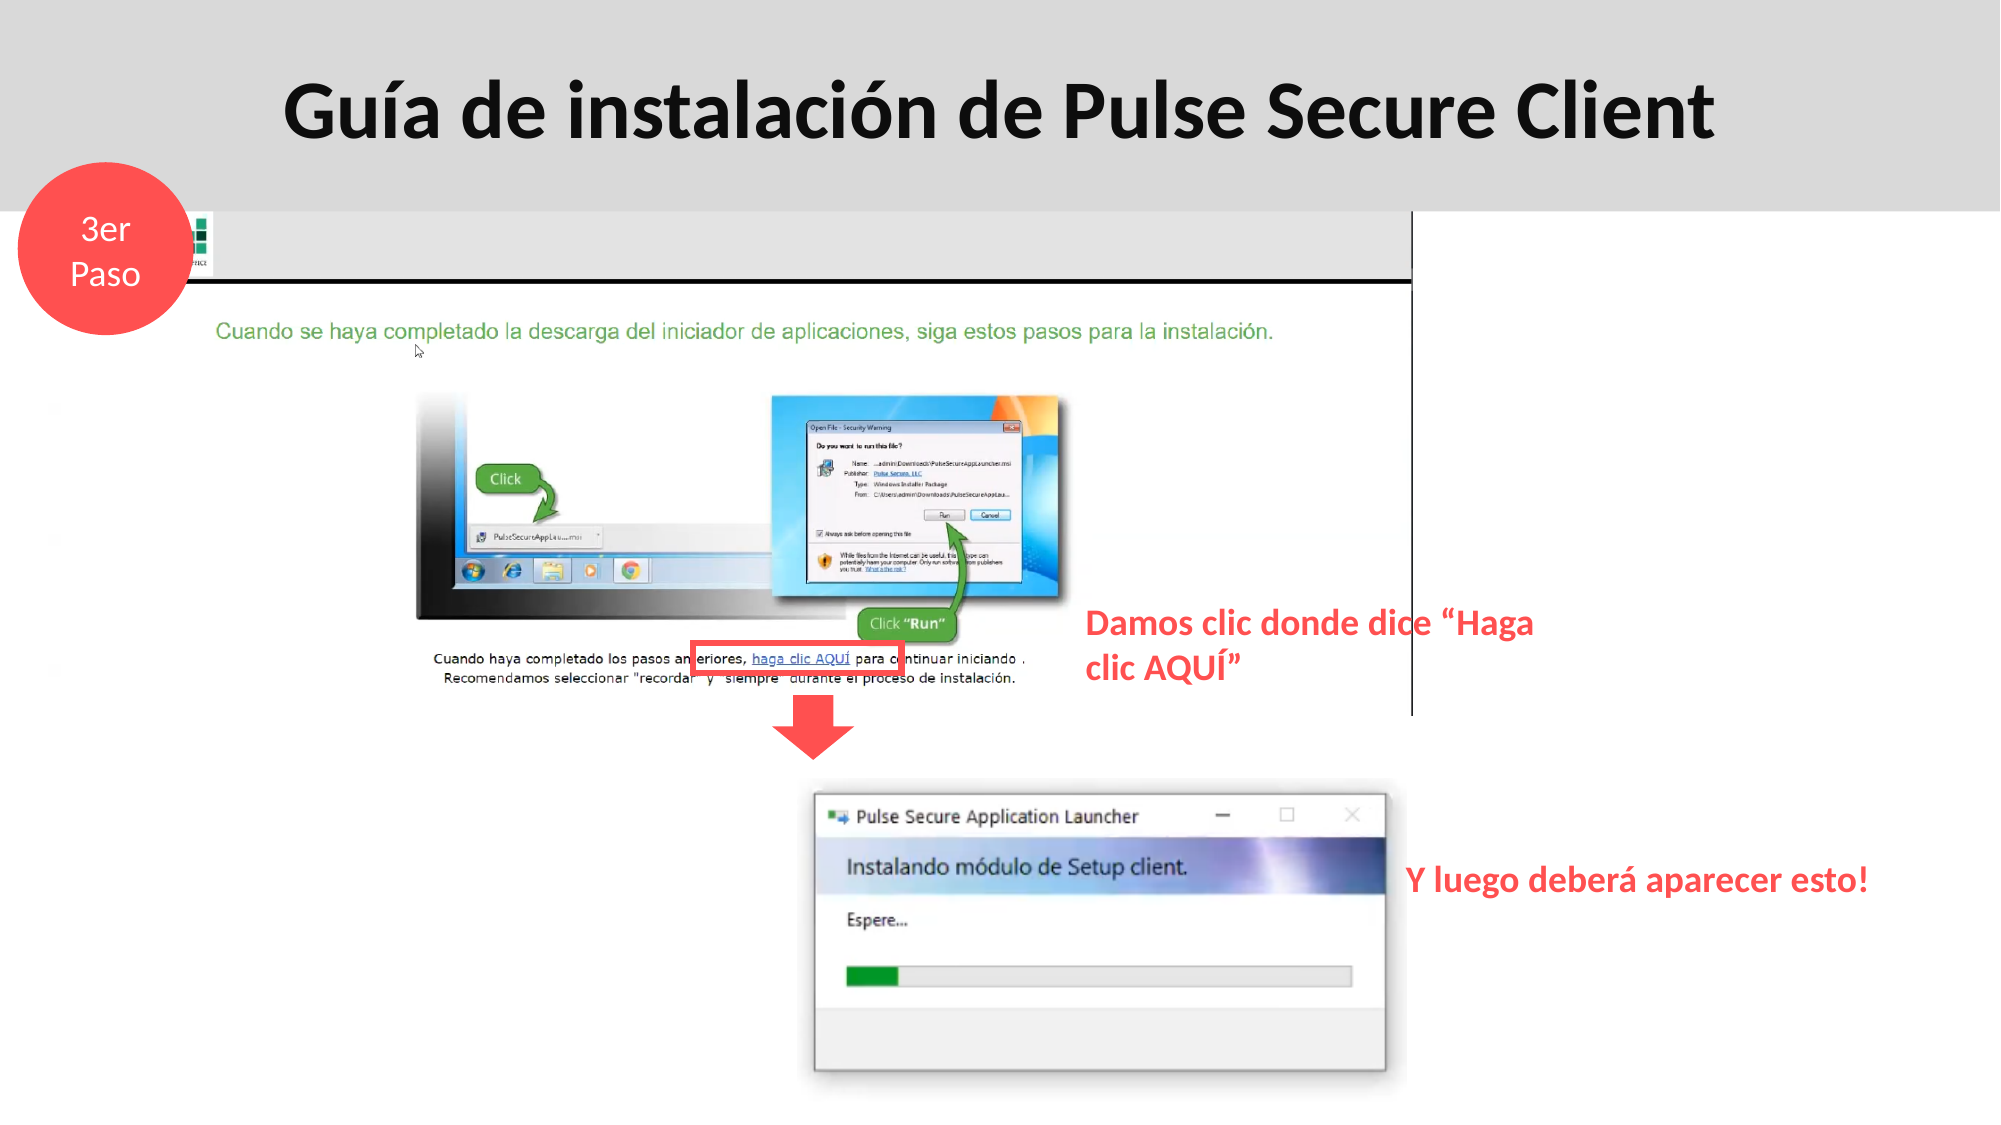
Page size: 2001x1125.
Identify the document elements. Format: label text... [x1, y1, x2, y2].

picture [797, 778, 1407, 1102]
text_box Damos clic donde dice “Haga clic AQUÍ” [1413, 590, 1599, 695]
text_box 3er Paso [16, 161, 183, 316]
picture [48, 205, 1413, 716]
text_box Y luego deberá aparecer esto! [1407, 847, 1919, 908]
text_box Guía de instalación de Pulse Secure Client [0, 0, 2000, 212]
text_box [772, 716, 855, 760]
